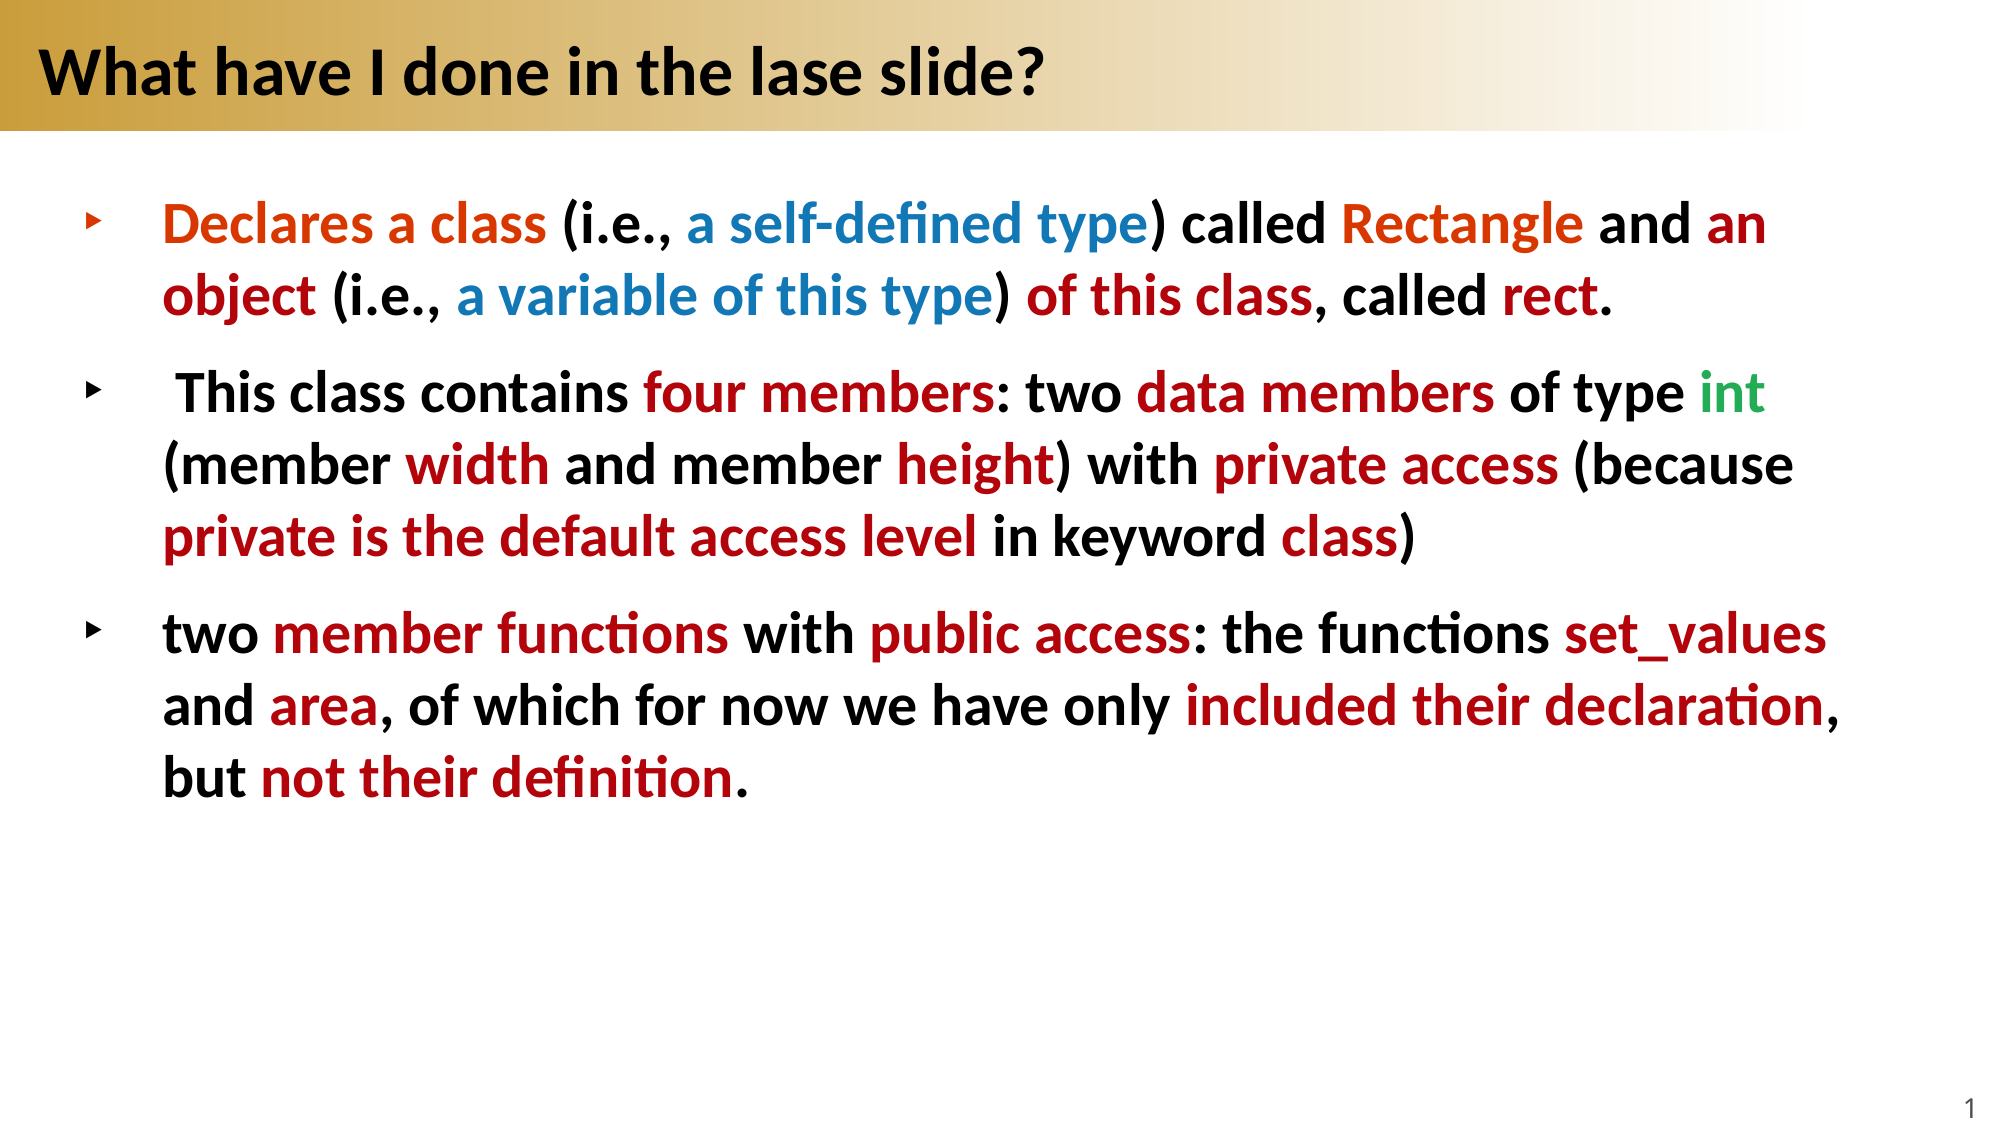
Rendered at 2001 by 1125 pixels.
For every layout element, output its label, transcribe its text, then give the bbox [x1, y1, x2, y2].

list Declares a class (i.e., a self-defined type) called Rectangle and an object (i.e., a variable of this type) of this class, called rect. This class contains four members: two data members of type int (member width and member height) with private access (because private is the default access level in keyword class) two member functions with public access: the functions set_values and area, of which for now we have only included their declaration, but not their definition. [39, 183, 1914, 1048]
title What have I done in the lase slide? [39, 15, 1961, 119]
slide_number 12 [1952, 1085, 2000, 1125]
